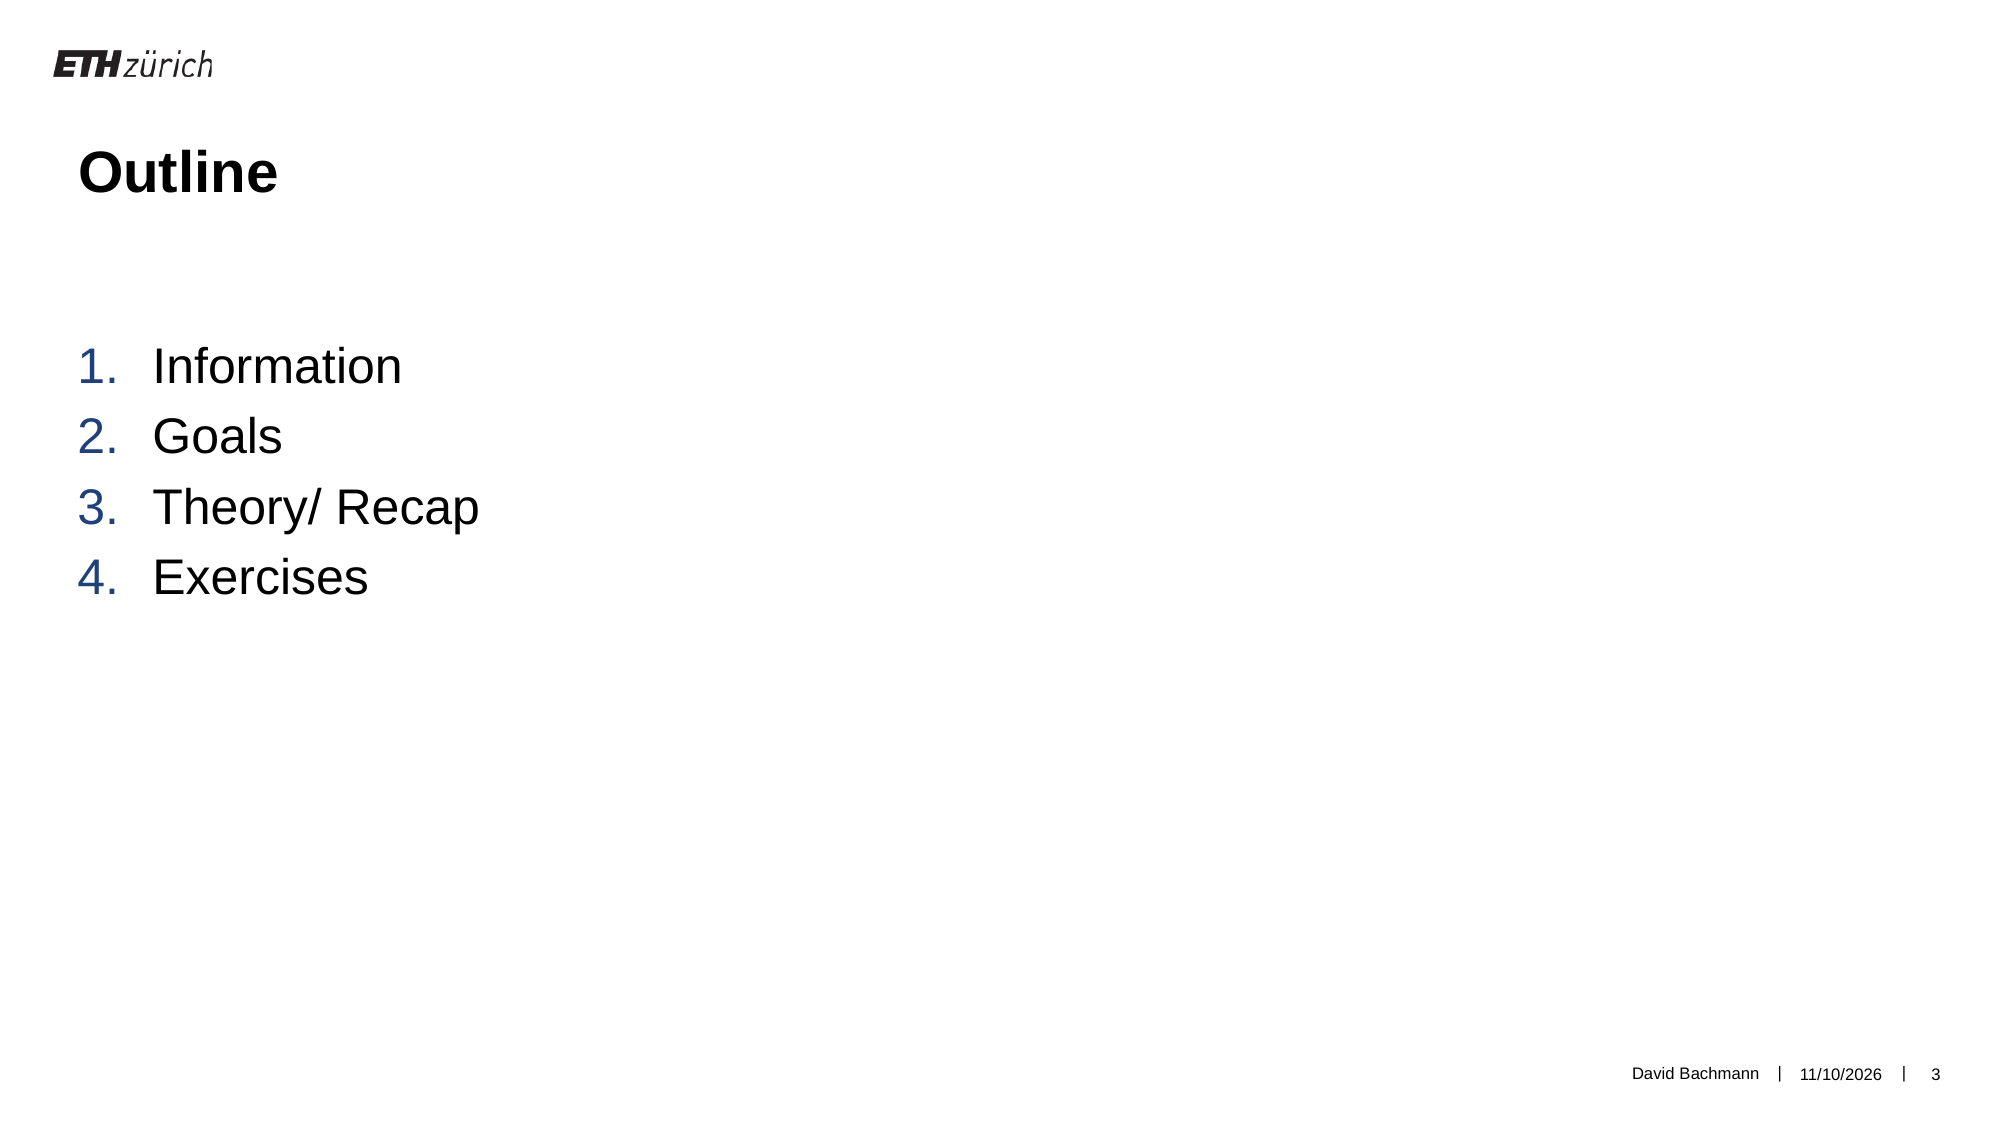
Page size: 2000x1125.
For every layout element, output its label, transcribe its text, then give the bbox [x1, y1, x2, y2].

text_box Outline [54, 125, 1948, 285]
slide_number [1790, 1034, 1892, 1112]
footer David Bachmann [999, 1034, 1760, 1111]
text_box Information Goals Theory/ Recap Exercises [54, 333, 1948, 1024]
slide_number 3 [1906, 1034, 1966, 1112]
